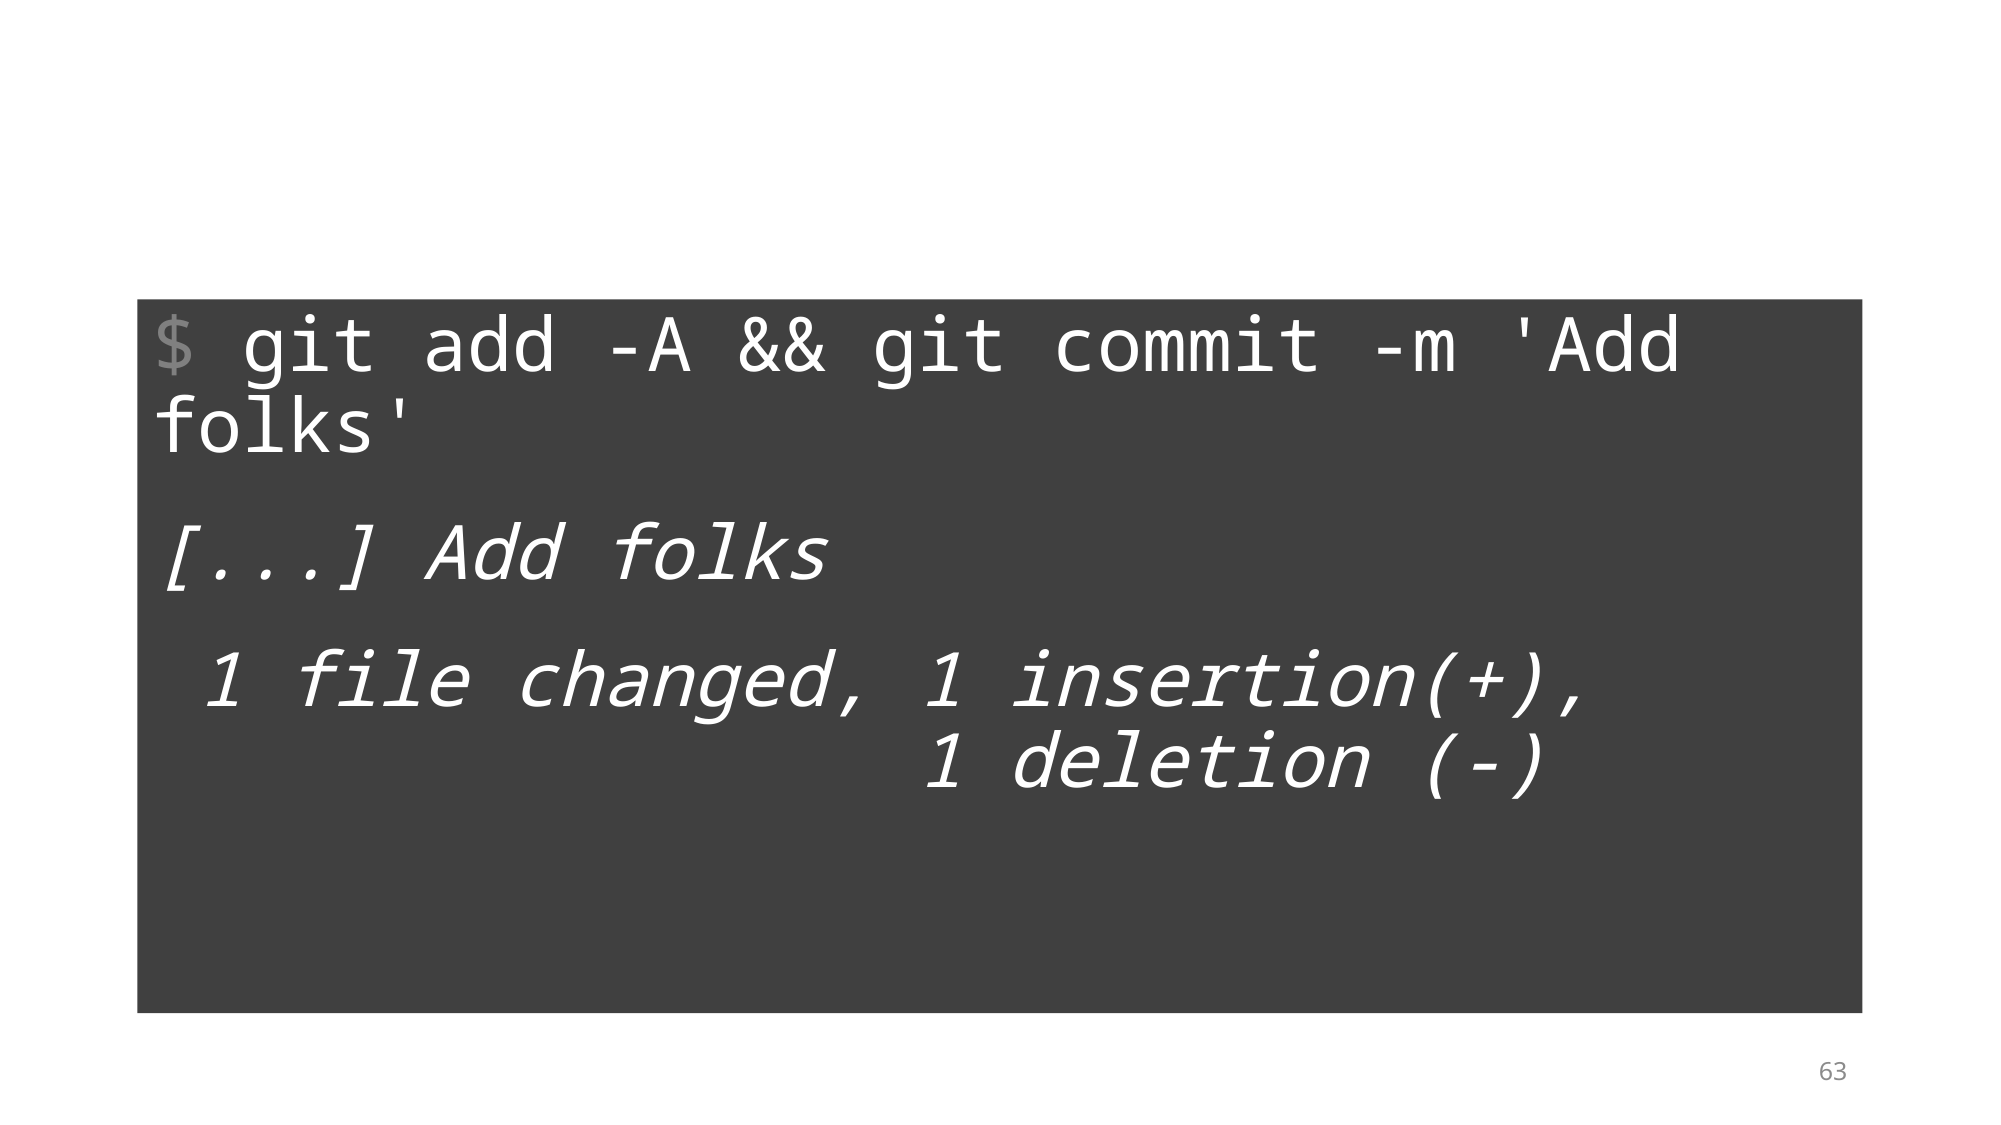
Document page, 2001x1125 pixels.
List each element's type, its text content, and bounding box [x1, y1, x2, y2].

list $ git add -A && git commit -m 'Add folks' [...] Add folks 1 file changed, 1 insertion(+), 1 deletion (-) [137, 299, 1863, 1014]
slide_number 63 [1412, 1042, 1863, 1103]
